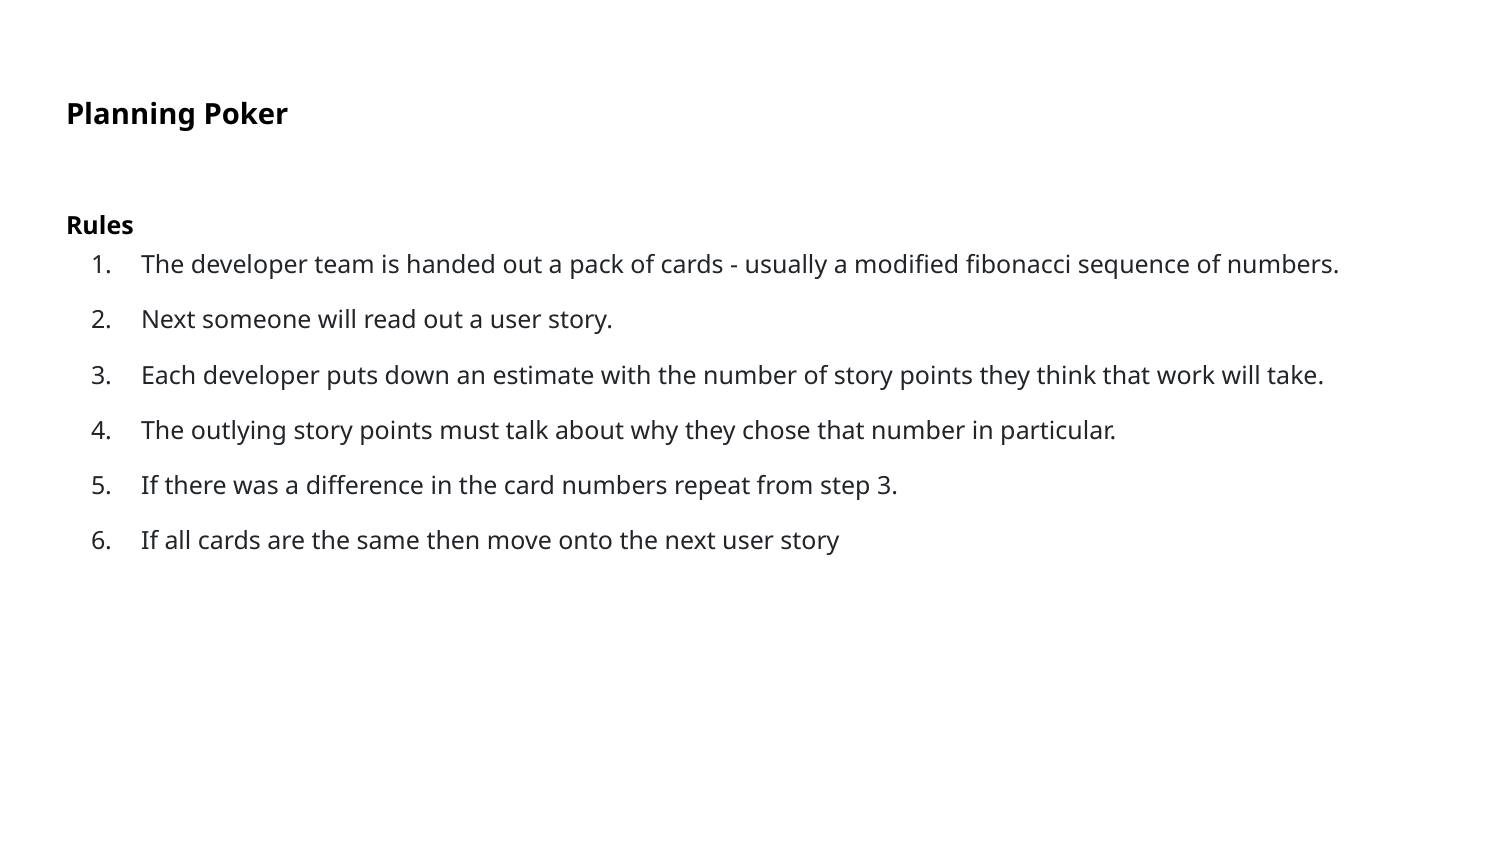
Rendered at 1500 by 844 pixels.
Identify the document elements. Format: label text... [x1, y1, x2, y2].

list Rules The developer team is handed out a pack of cards - usually a modified fibonacci sequence of numbers. Next someone will read out a user story. Each developer puts down an estimate with the number of story points they think that work will take. The outlying story points must talk about why they chose that number in particular. If there was a difference in the card numbers repeat from step 3. If all cards are the same then move onto the next user story [51, 189, 1449, 750]
title Planning Poker [51, 72, 1449, 167]
